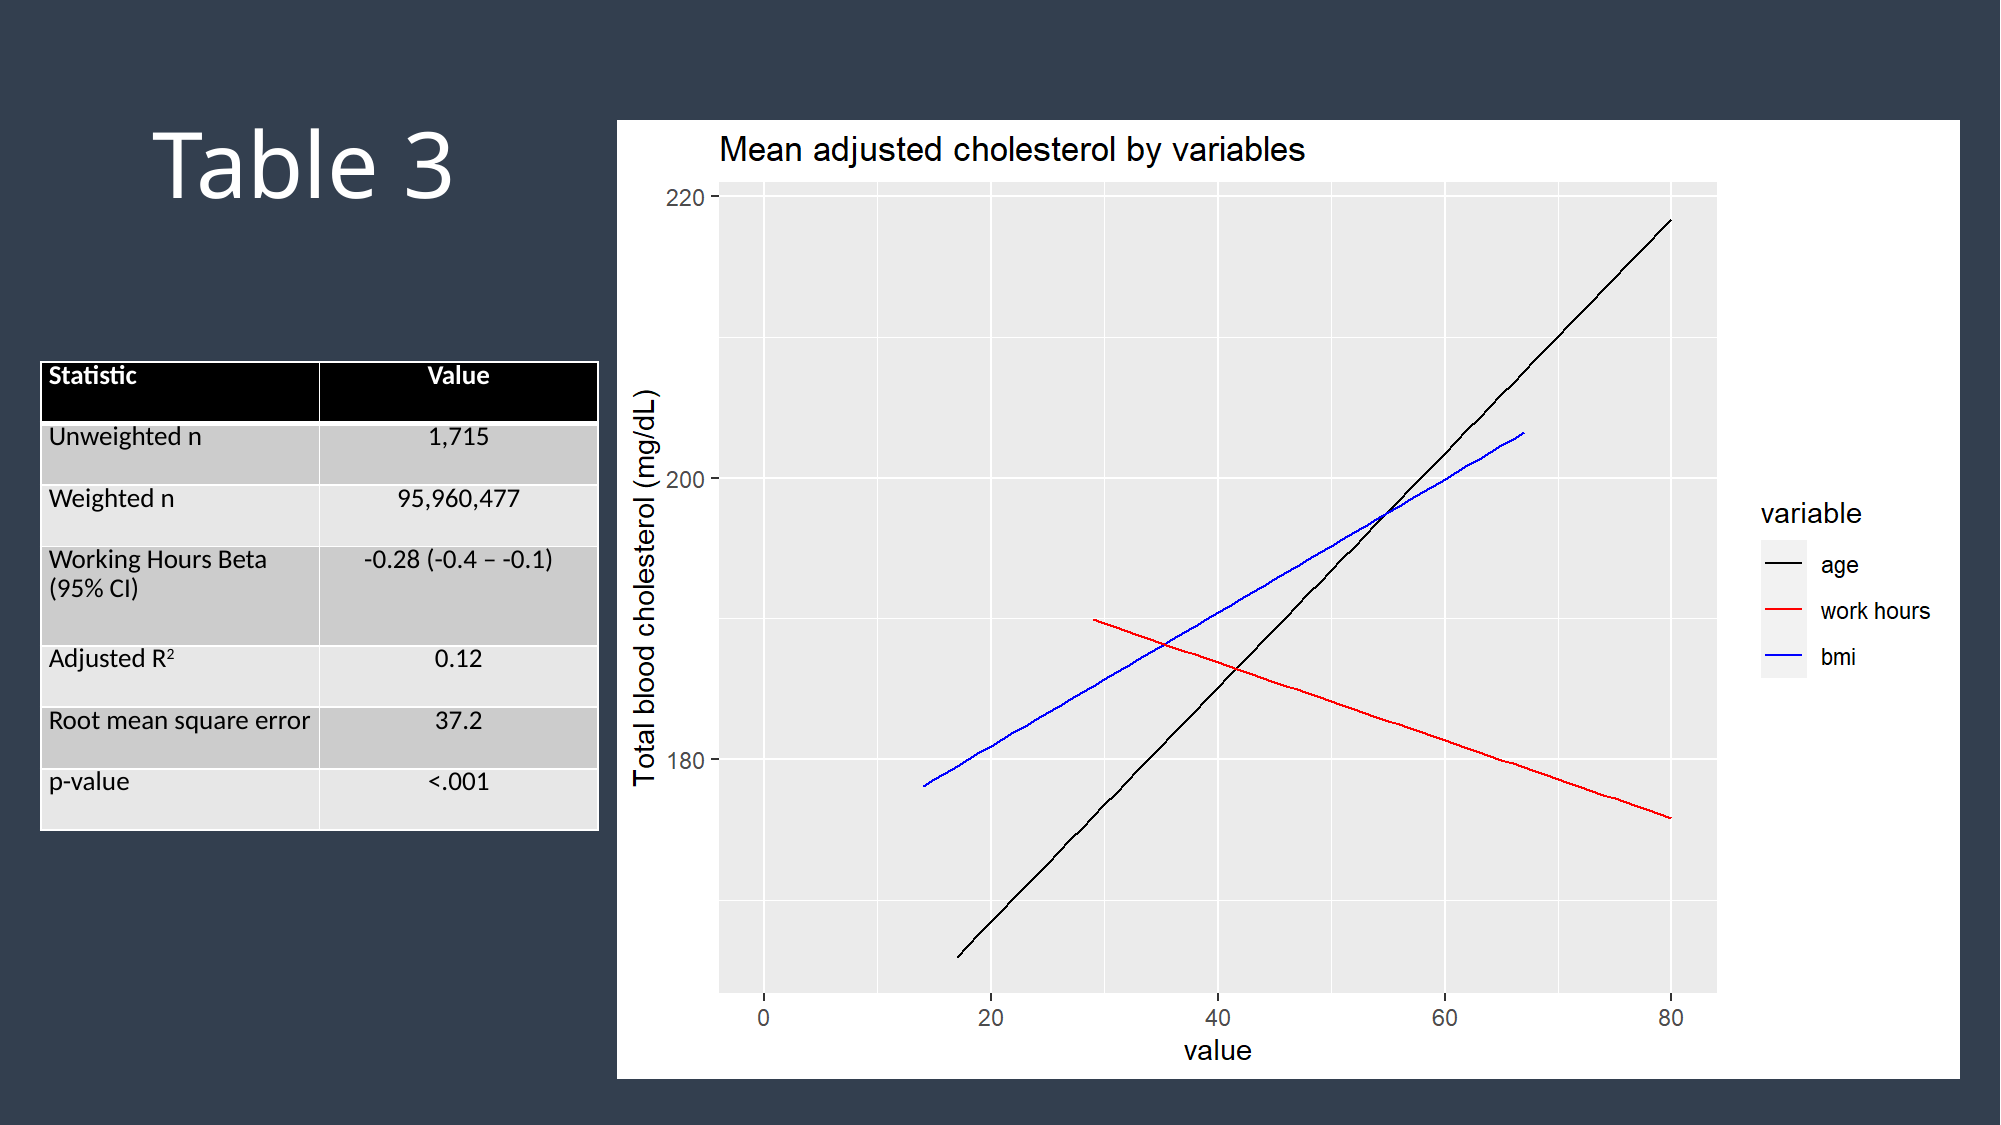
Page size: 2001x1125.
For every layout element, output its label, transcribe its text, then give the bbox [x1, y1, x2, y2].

table_cell Weighted n [42, 486, 319, 546]
table_cell 37.2 [320, 708, 597, 768]
title Table 3 [137, 59, 1863, 278]
table_cell 1,715 [320, 426, 597, 484]
table_cell Adjusted R2 [42, 647, 319, 706]
table_cell Unweighted n [42, 426, 319, 484]
table_cell 0.12 [320, 647, 597, 706]
table_cell Root mean square error [42, 708, 319, 768]
picture [617, 120, 1960, 1079]
table_cell p-value [42, 770, 319, 829]
table_cell -0.28 (-0.4 – -0.1) [320, 547, 597, 645]
table_header Value [320, 363, 597, 421]
table_header Statistic [42, 363, 319, 421]
table_cell 95,960,477 [320, 486, 597, 546]
table_cell Working Hours Beta (95% CI) [42, 547, 319, 645]
table_cell <.001 [320, 770, 597, 829]
